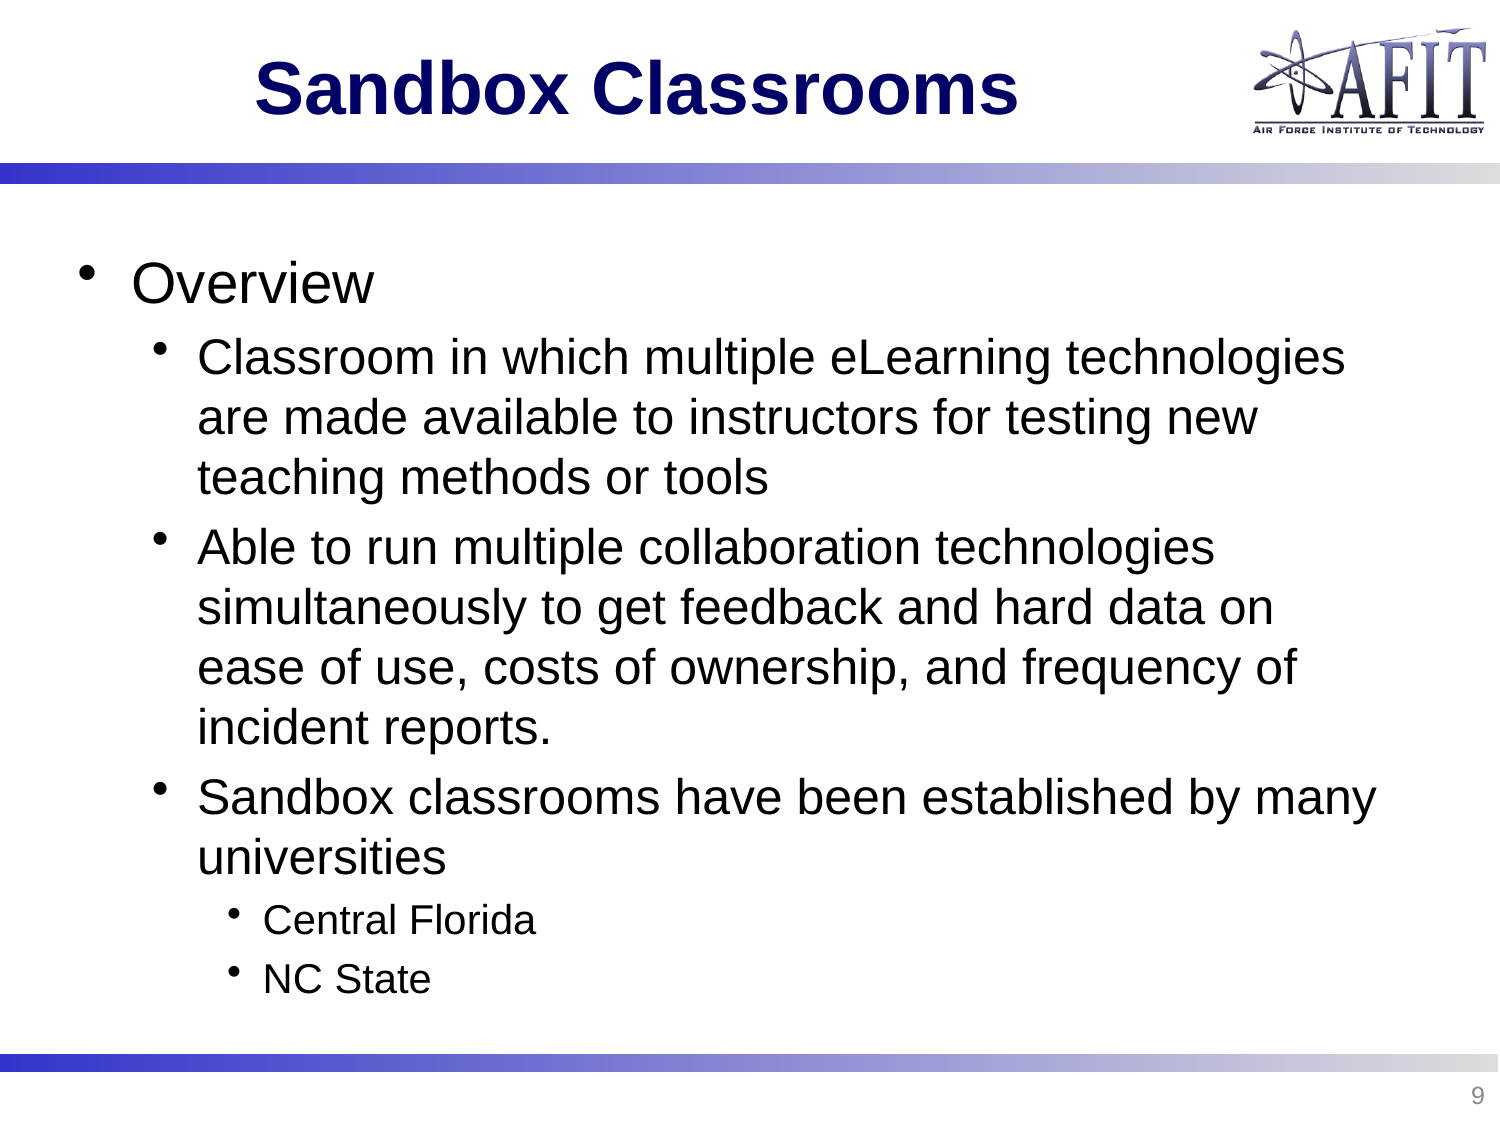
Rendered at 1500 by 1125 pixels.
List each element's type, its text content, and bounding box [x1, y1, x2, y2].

slide_number 9 [1149, 1065, 1500, 1125]
list Overview Classroom in which multiple eLearning technologies are made available to instructors for testing new teaching methods or tools Able to run multiple collaboration technologies simultaneously to get feedback and hard data on ease of use, costs of ownership, and frequency of incident reports. Sandbox classrooms have been established by many universities Central Florida NC State [62, 237, 1412, 913]
title Sandbox Classrooms [0, 0, 1275, 169]
